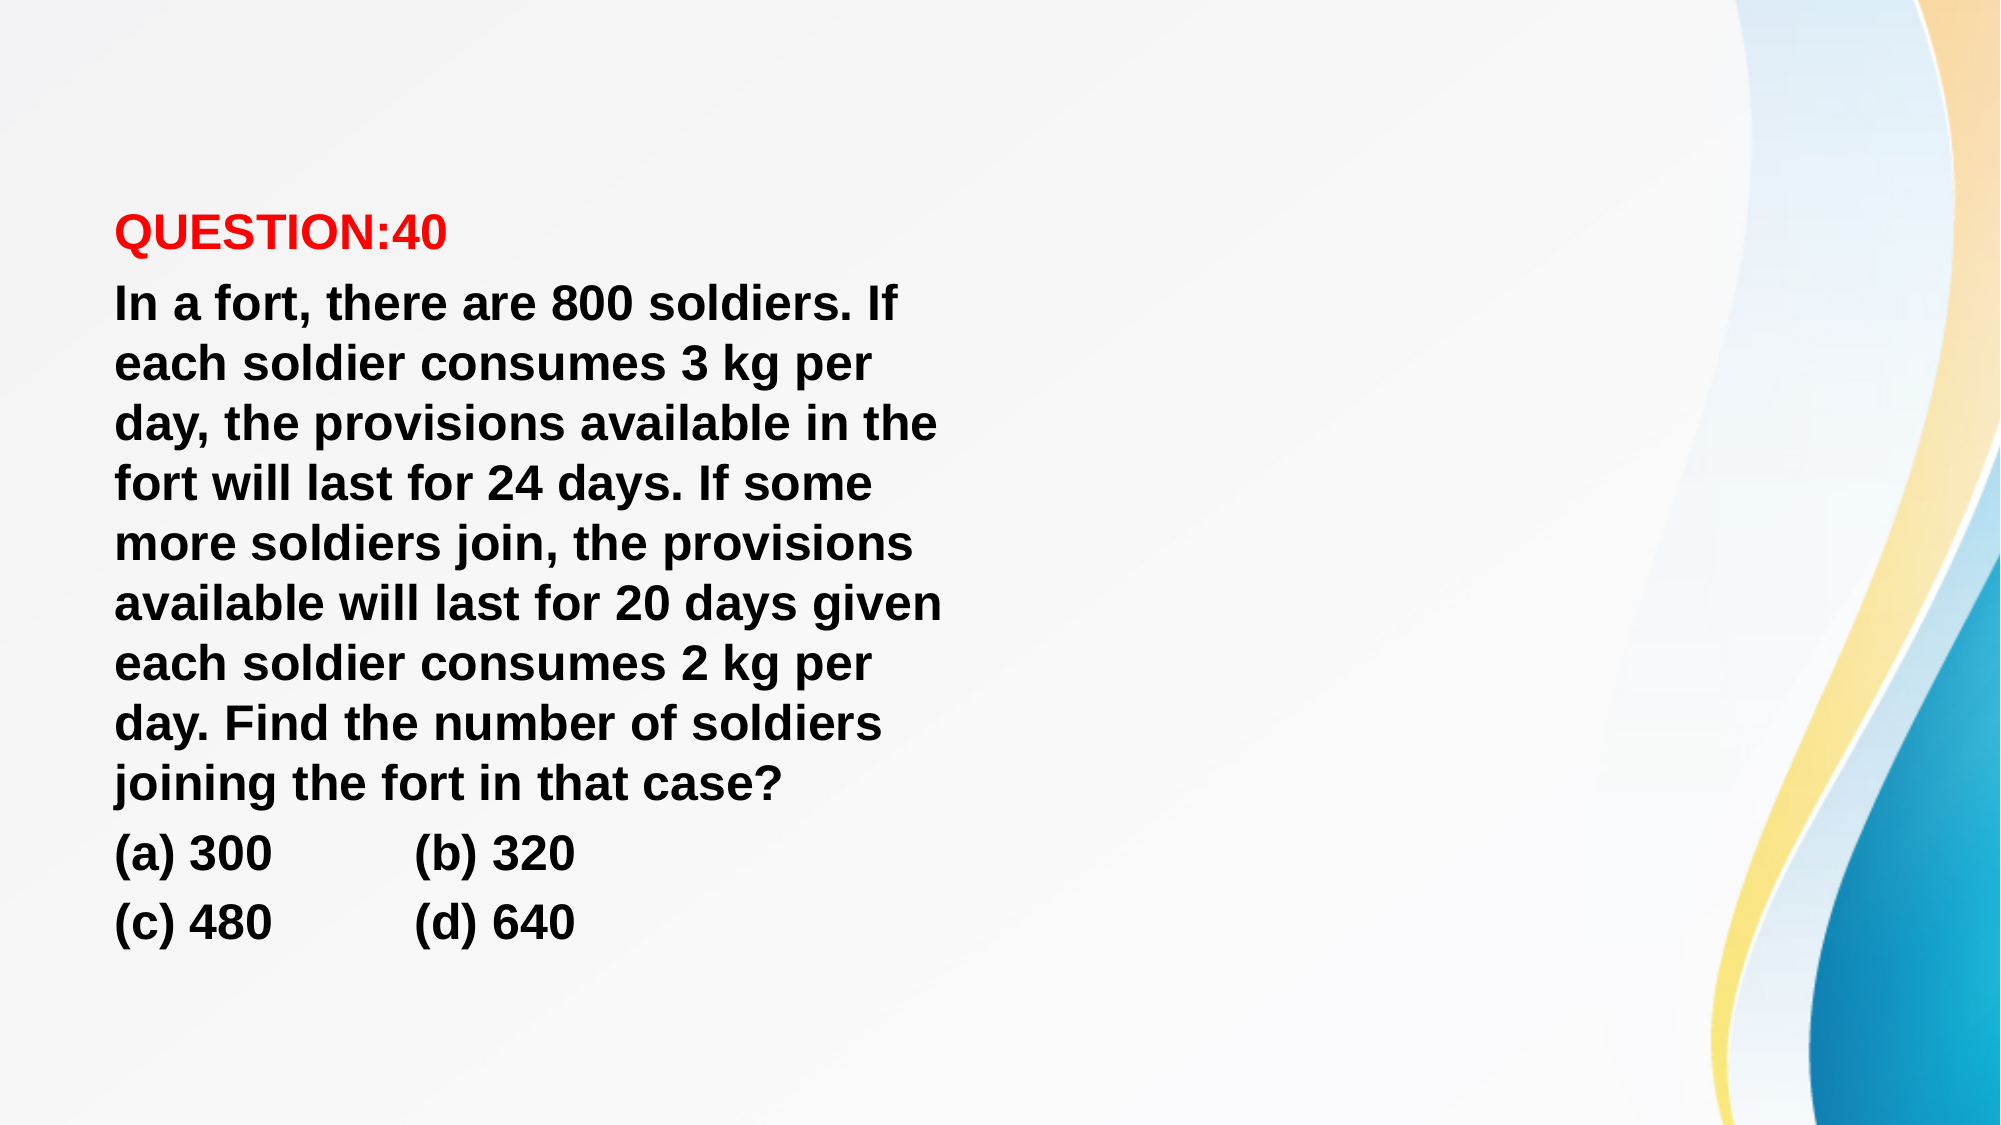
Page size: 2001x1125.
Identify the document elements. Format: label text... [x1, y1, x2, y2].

picture [0, 0, 2001, 1125]
list QUESTION:40 In a fort, there are 800 soldiers. If each soldier consumes 3 kg per day, the provisions available in the fort will last for 24 days. If some more soldiers join, the provisions available will last for 20 days given each soldier consumes 2 kg per day. Find the number of soldiers joining the fort in that case? (a) 300 (b) 320 (c) 480 (d) 640 [99, 192, 984, 1006]
